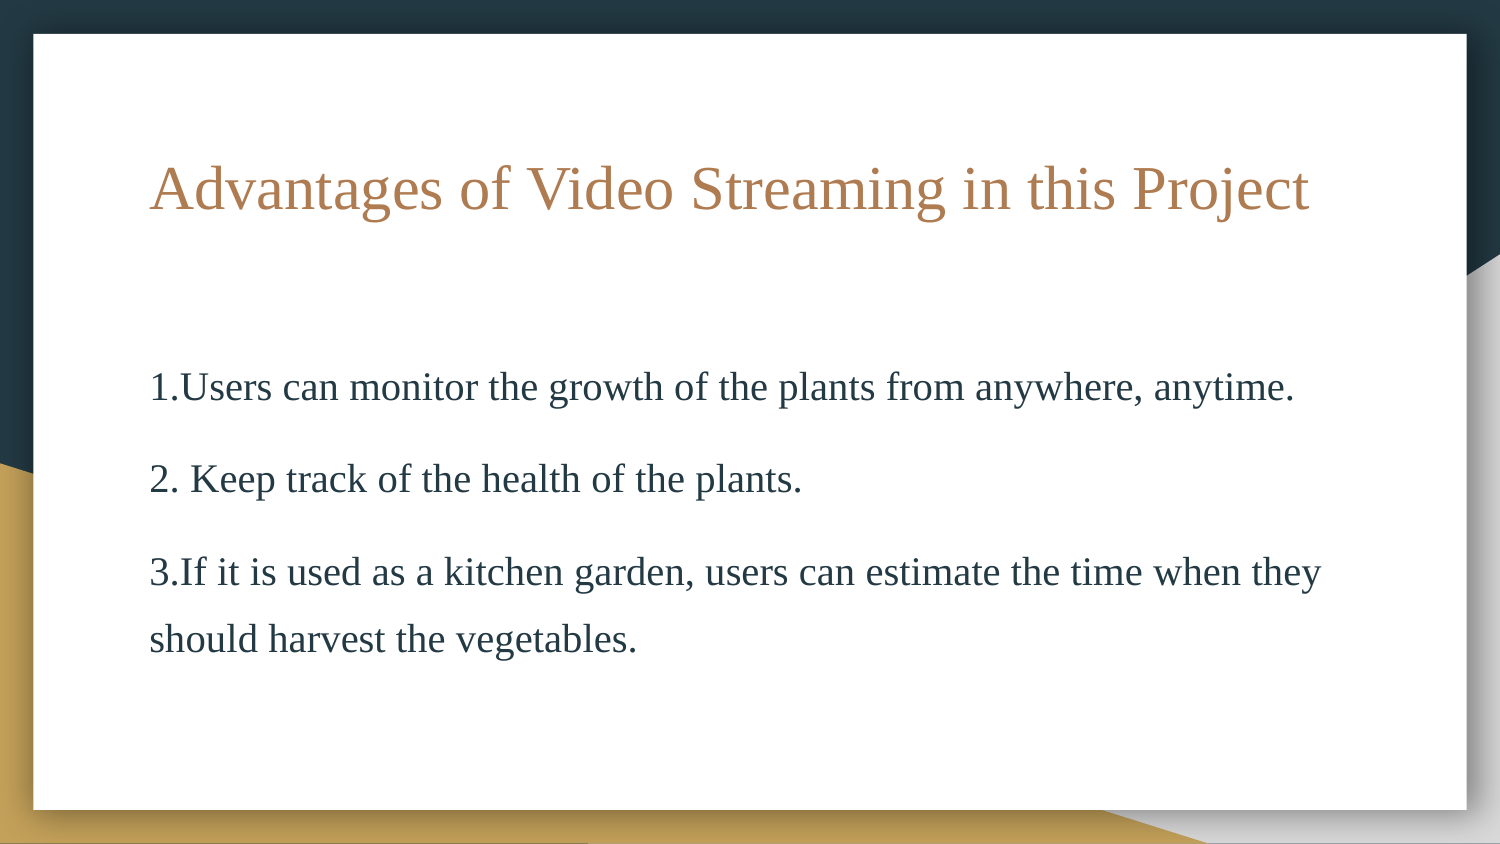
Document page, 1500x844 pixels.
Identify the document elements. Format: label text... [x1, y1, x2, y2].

list 1.Users can monitor the growth of the plants from anywhere, anytime. 2. Keep track of the health of the plants. 3.If it is used as a kitchen garden, users can estimate the time when they should harvest the vegetables. [134, 326, 1366, 775]
title Advantages of Video Streaming in this Project [134, 138, 1366, 296]
